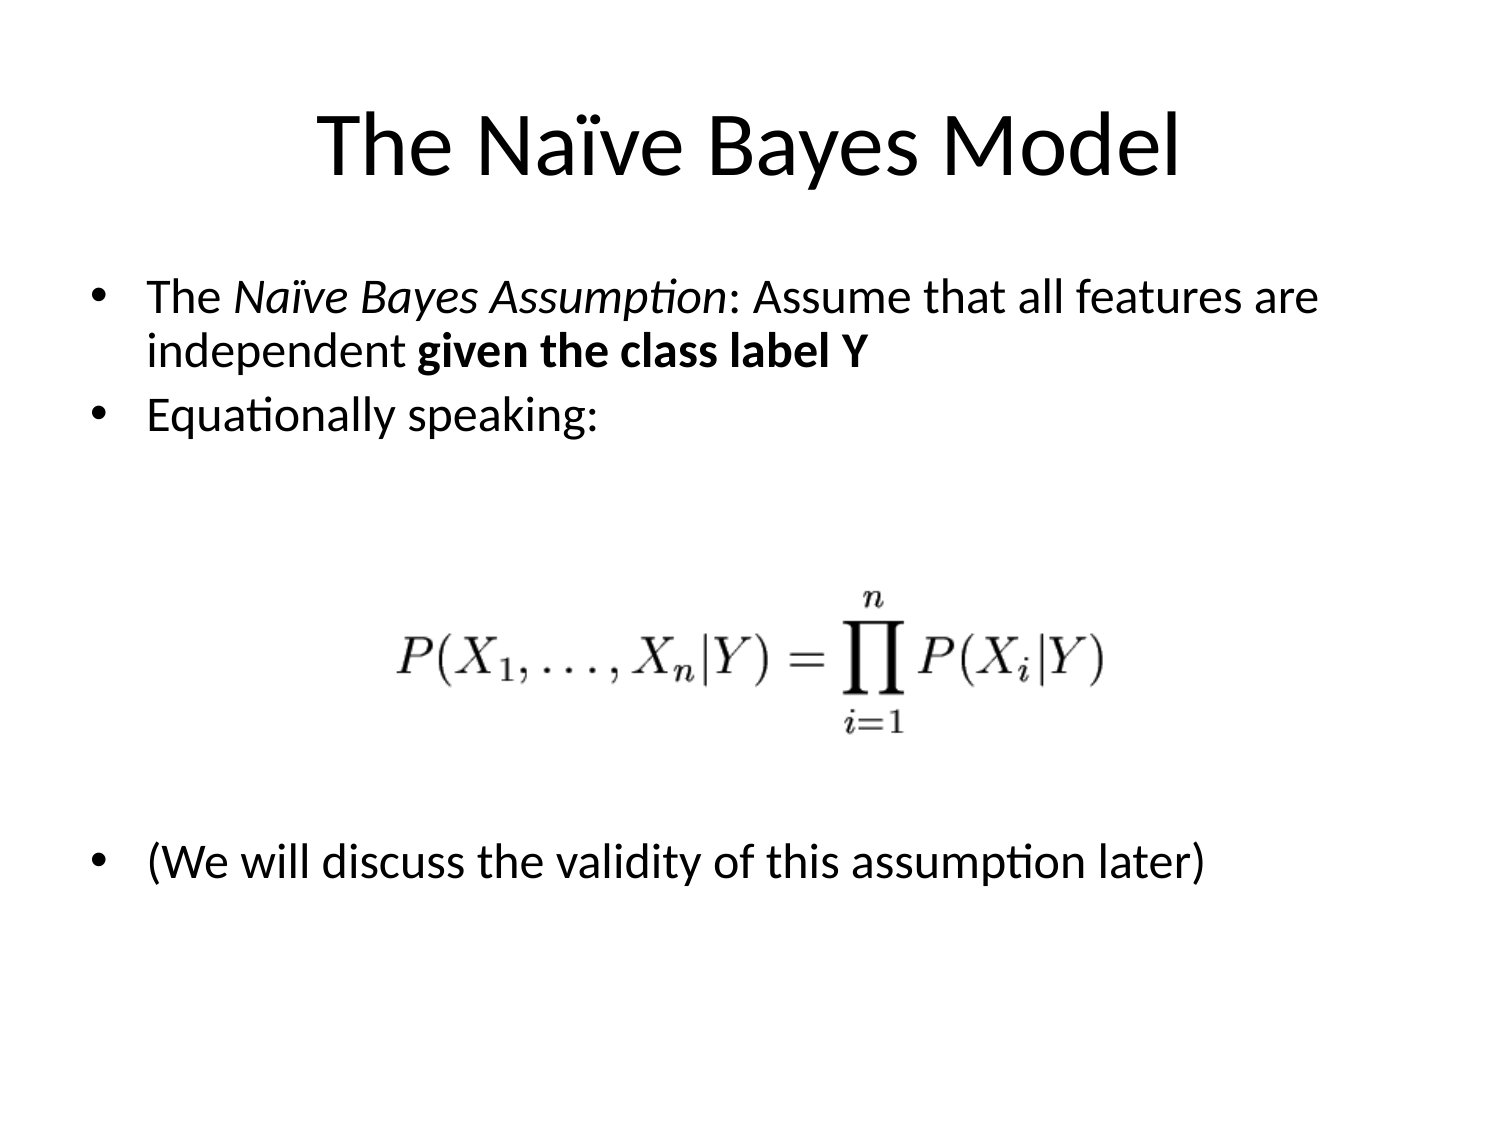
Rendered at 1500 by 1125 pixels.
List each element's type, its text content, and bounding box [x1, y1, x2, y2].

picture [372, 563, 1128, 763]
list The Naïve Bayes Assumption: Assume that all features are independent given the class label Y Equationally speaking: (We will discuss the validity of this assumption later) [75, 262, 1425, 1005]
title The Naïve Bayes Model [75, 45, 1425, 233]
